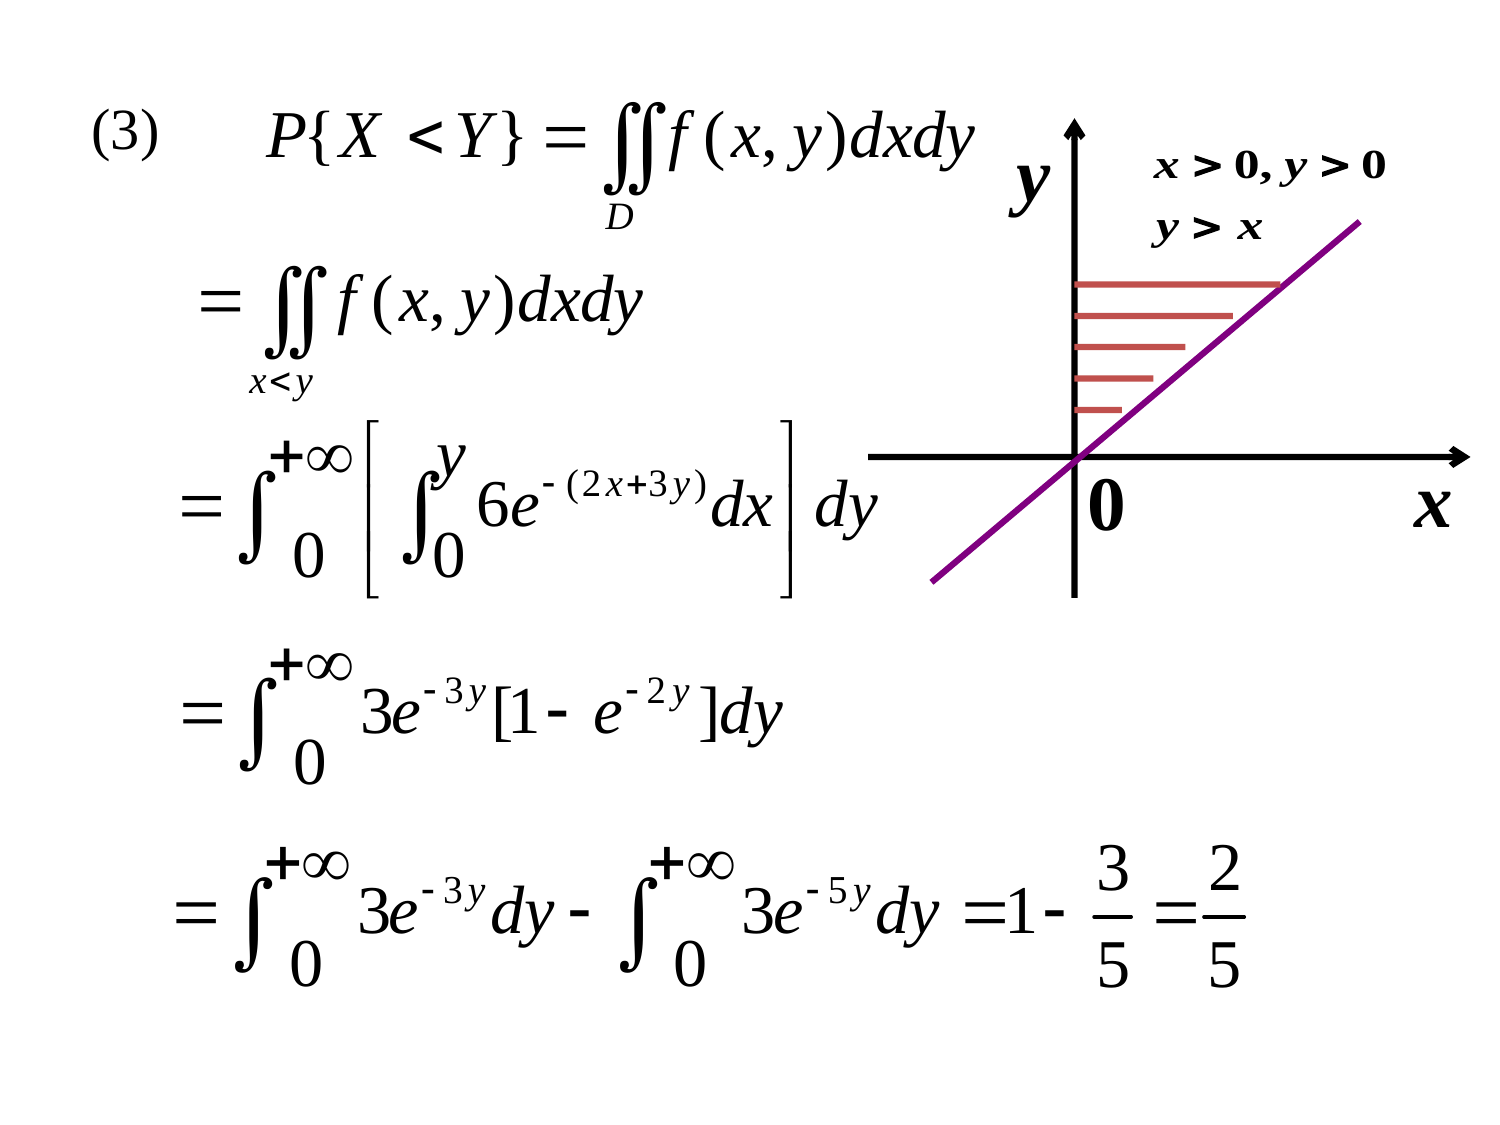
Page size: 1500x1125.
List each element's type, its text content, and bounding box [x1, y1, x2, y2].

text_box (3) [76, 83, 248, 169]
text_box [159, 819, 1258, 1014]
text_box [253, 78, 989, 241]
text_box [184, 243, 656, 407]
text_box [165, 621, 798, 812]
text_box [165, 408, 892, 611]
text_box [867, 117, 1471, 599]
